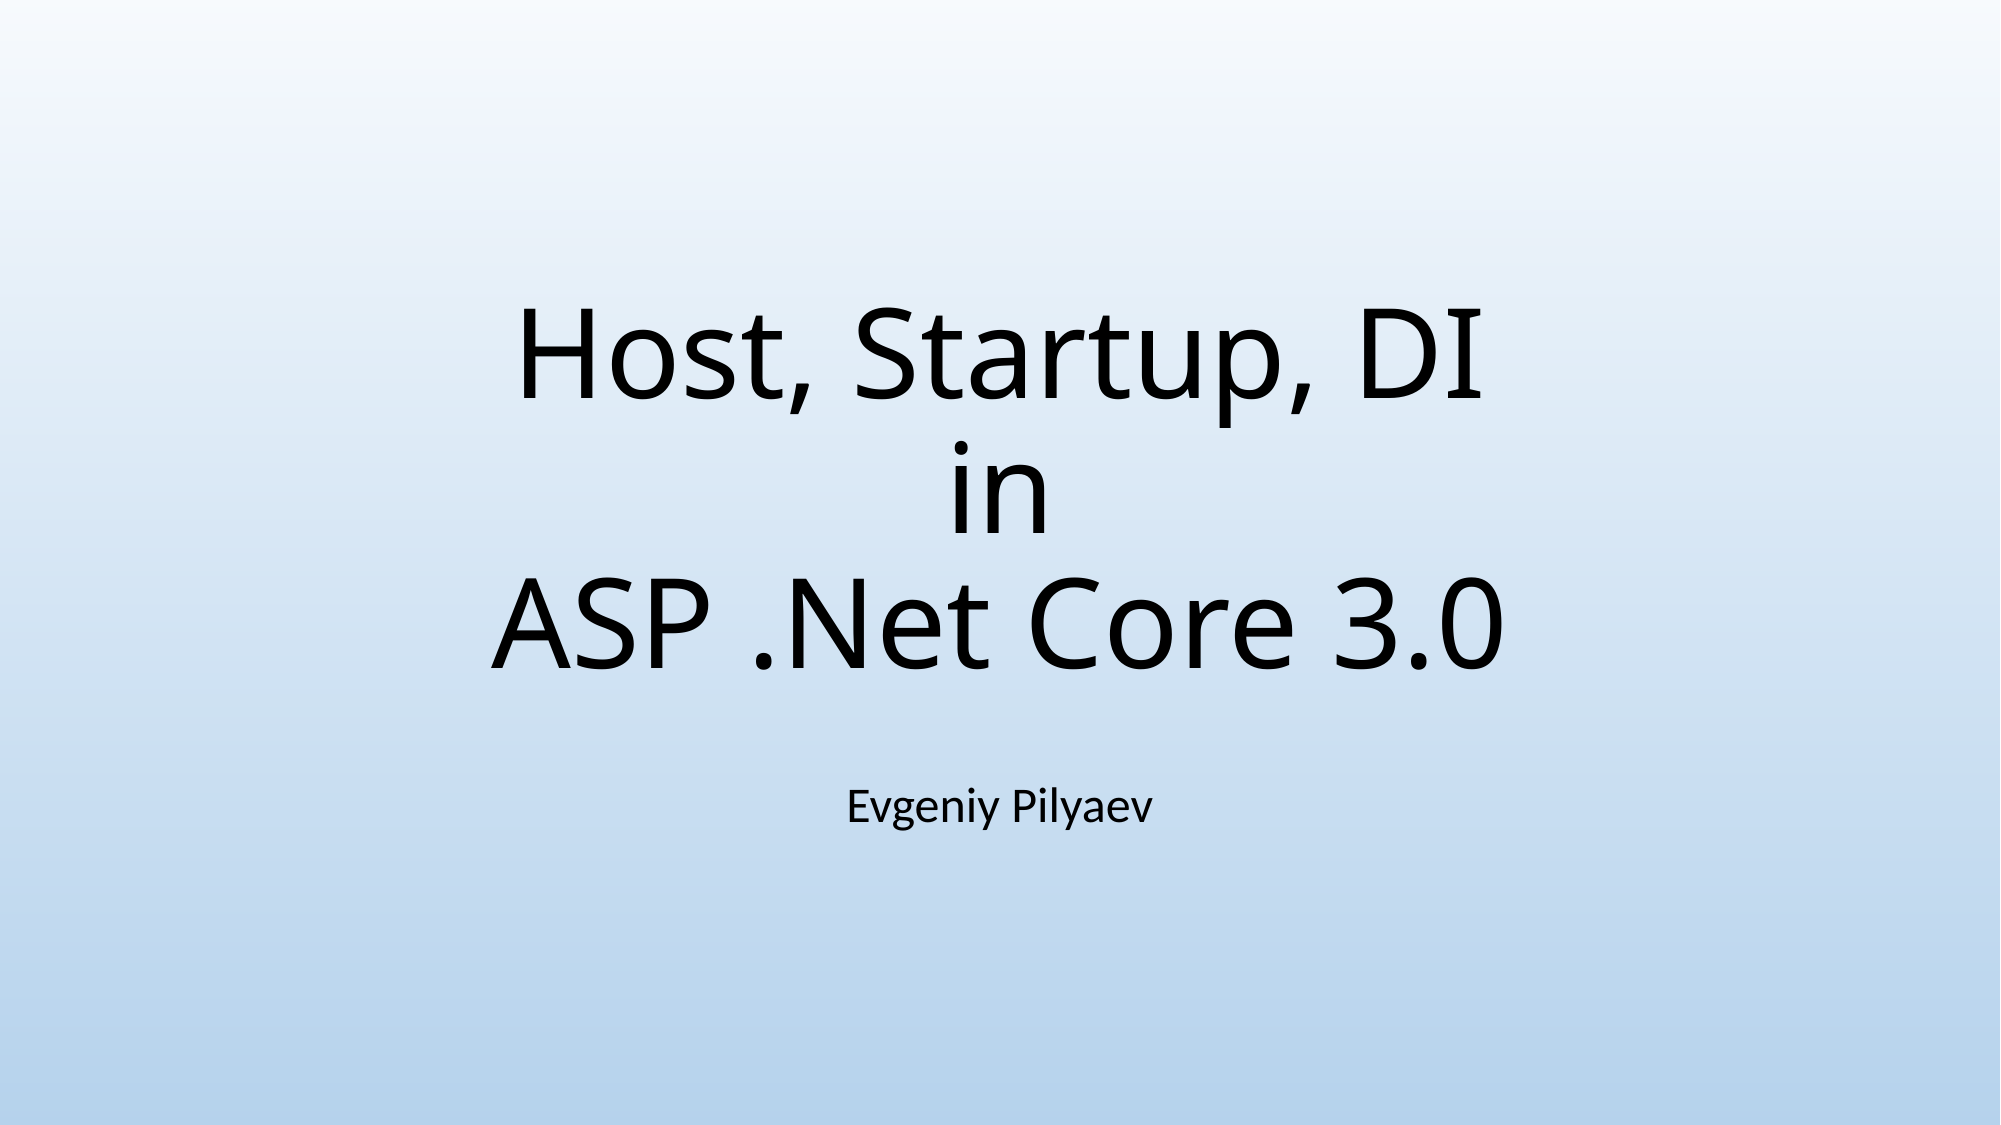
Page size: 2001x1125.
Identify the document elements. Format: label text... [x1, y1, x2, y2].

subtitle Evgeniy Pilyaev [249, 771, 1750, 1044]
title Host, Startup, DI in ASP .Net Core 3.0 [249, 205, 1750, 703]
